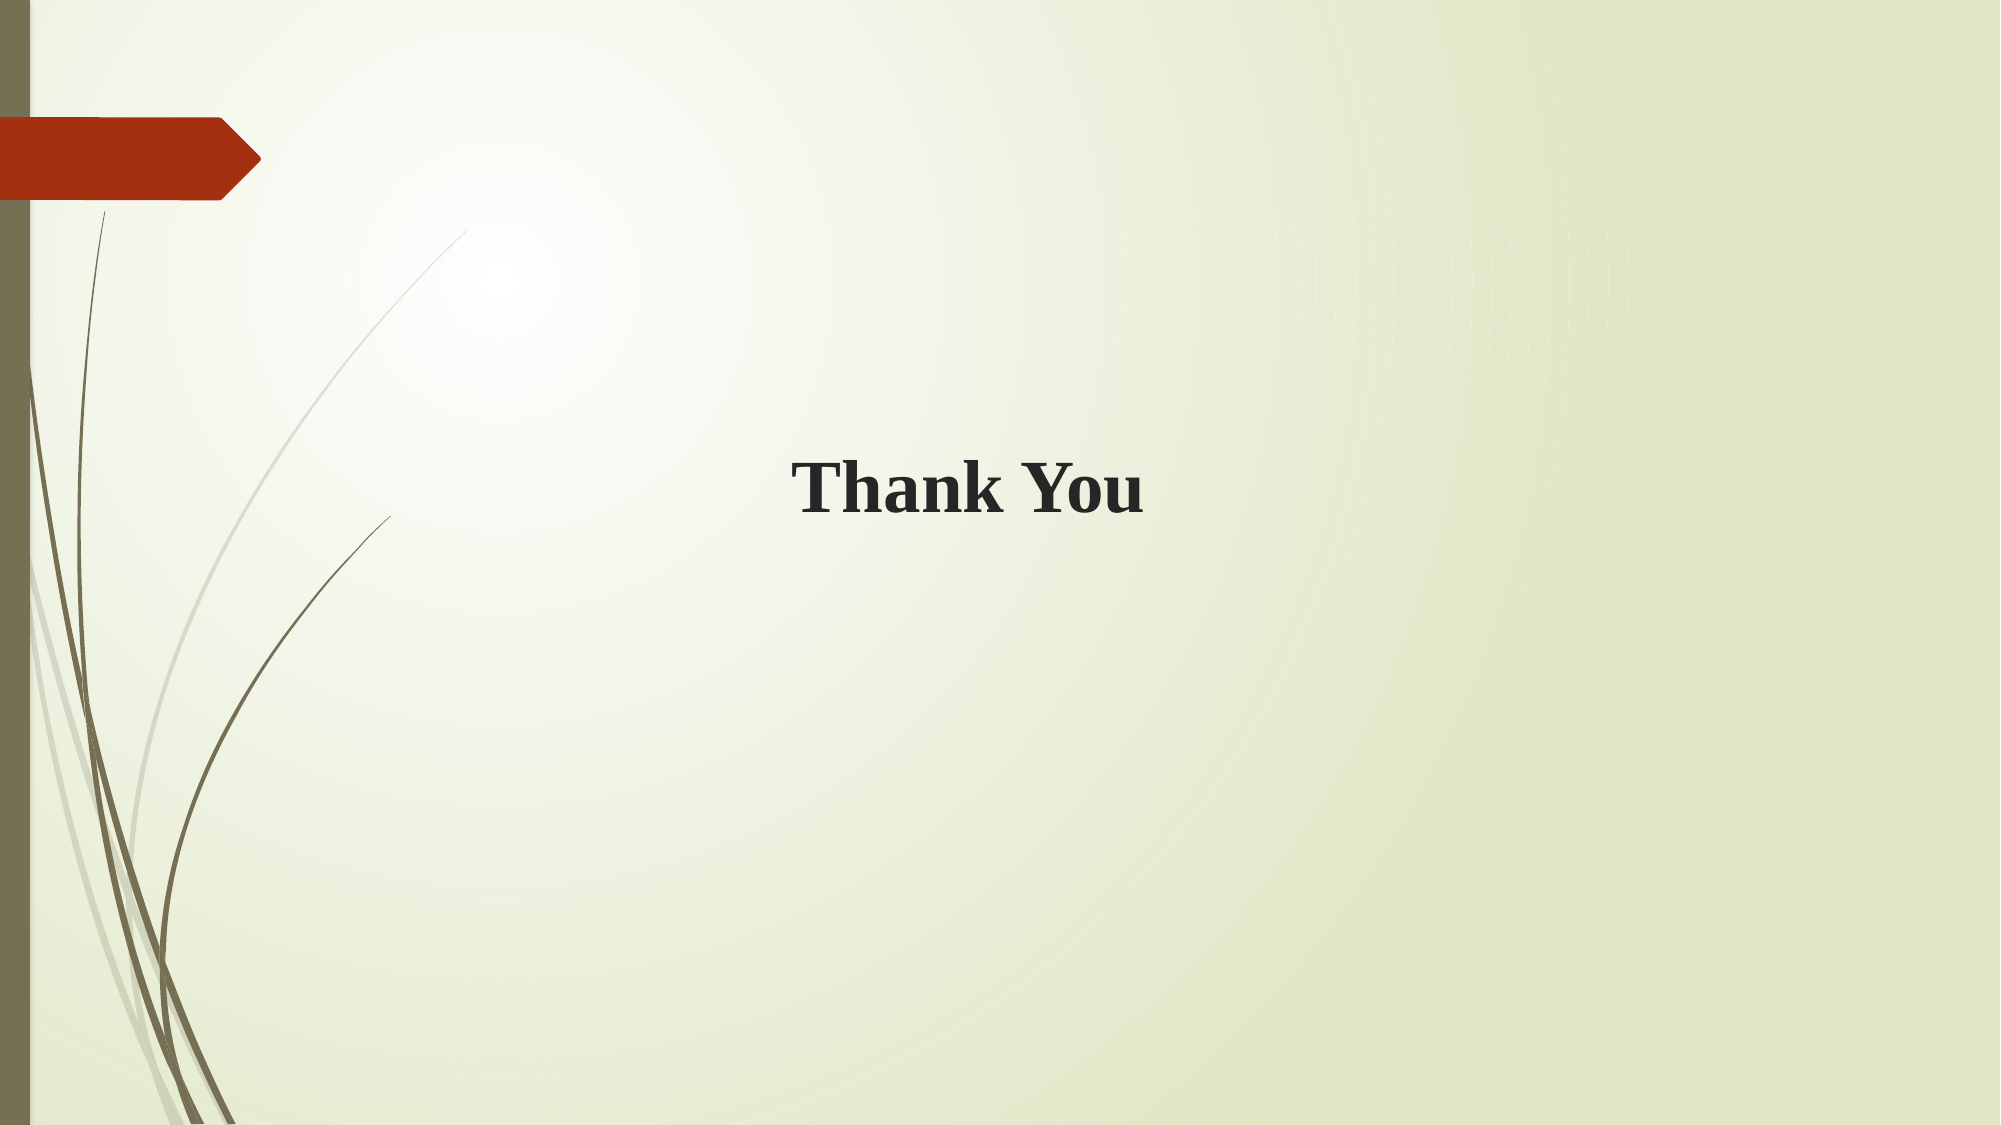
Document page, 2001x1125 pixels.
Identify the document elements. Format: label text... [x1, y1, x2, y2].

title Thank You [119, 439, 1819, 585]
